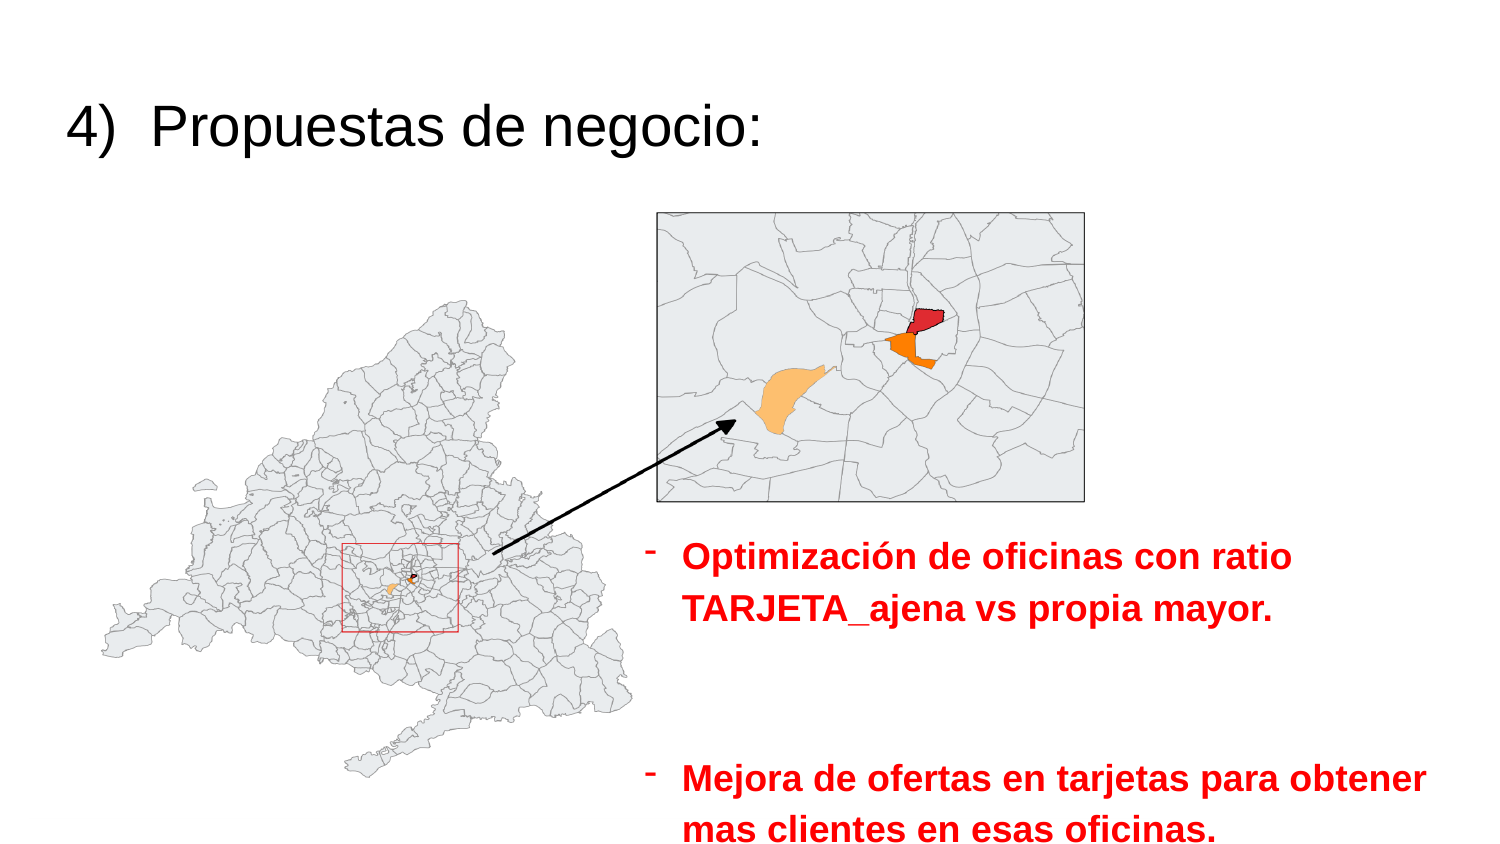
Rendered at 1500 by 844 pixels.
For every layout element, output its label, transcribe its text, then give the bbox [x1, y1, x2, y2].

list Optimización de oficinas con ratio TARJETA_ajena vs propia mayor. Mejora de ofertas en tarjetas para obtener mas clientes en esas oficinas. [1155, 510, 1500, 732]
picture [29, 166, 1152, 819]
title 4) Propuestas de negocio: [51, 72, 1449, 167]
